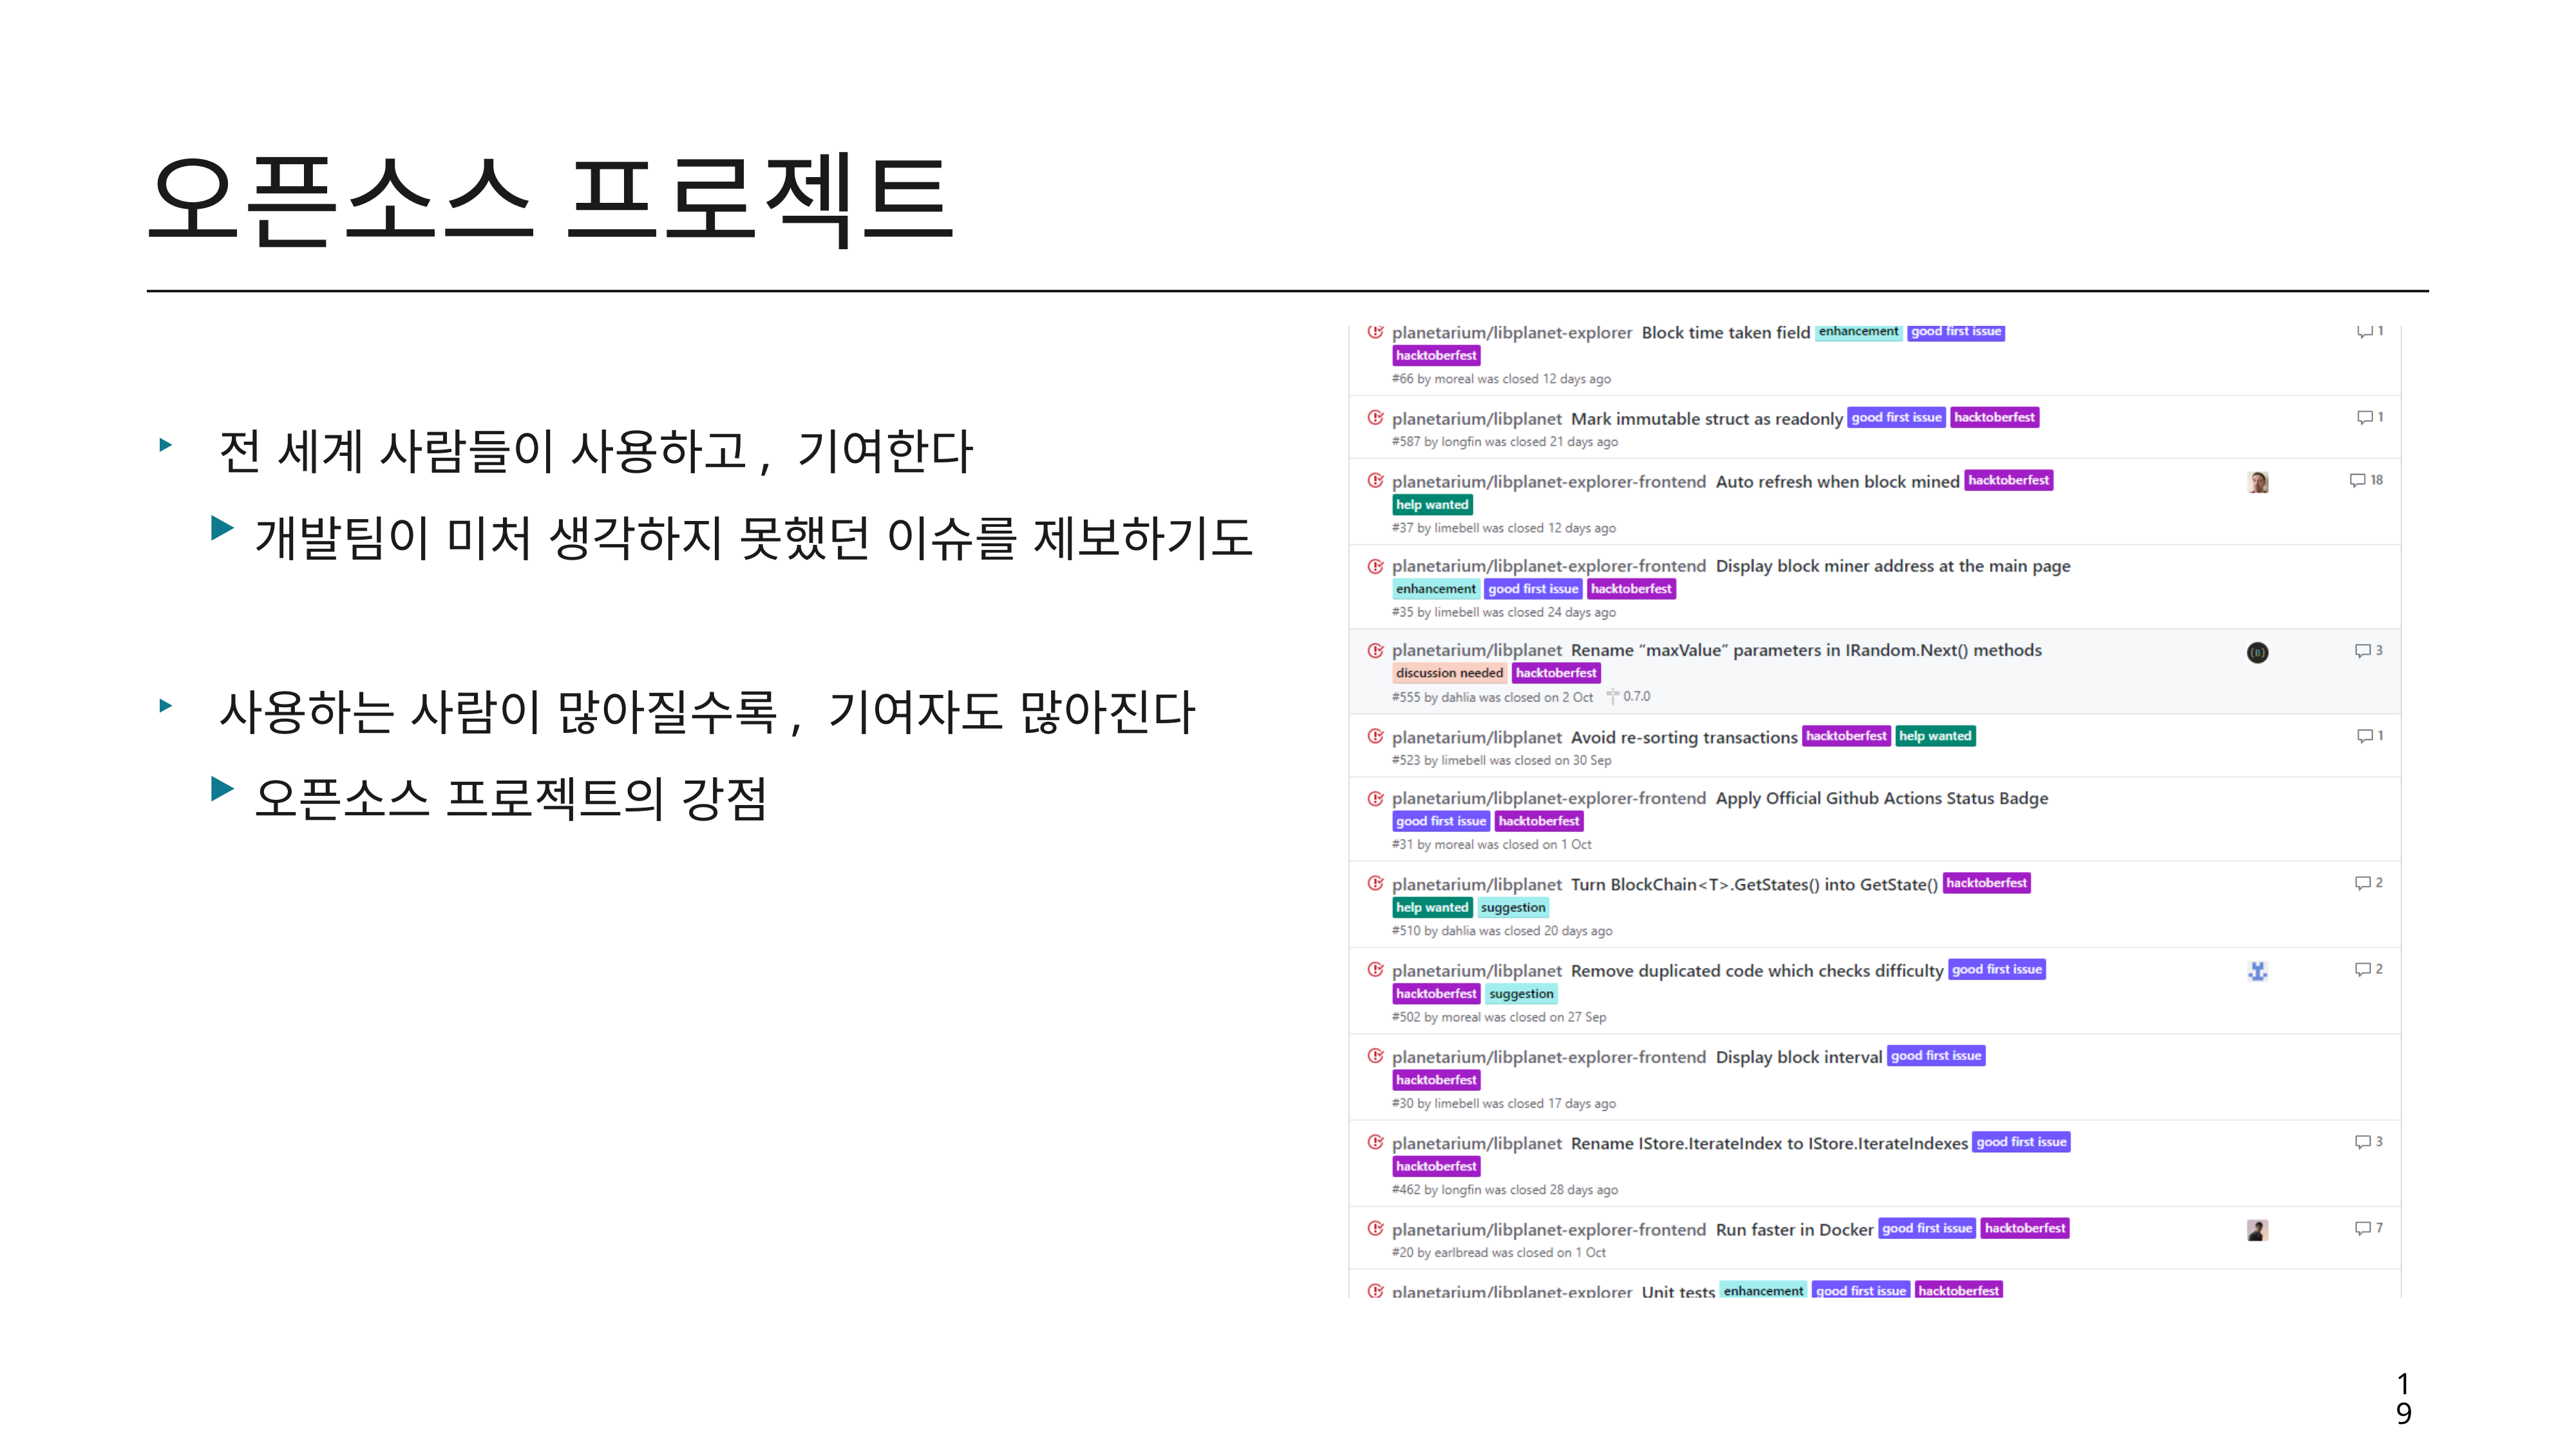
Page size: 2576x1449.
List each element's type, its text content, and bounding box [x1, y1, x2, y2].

title 오픈소스 프로젝트 [136, 113, 2016, 285]
slide_number 19 [2388, 1357, 2422, 1409]
picture [1340, 325, 2415, 1298]
list 전 세계 사람들이 사용하고, 기여한다 개발팀이 미처 생각하지 못했던 이슈를 제보하기도 사용하는 사람이 많아질수록, 기여자도 많아진다 오픈소스 프로젝트의 강점 [146, 384, 1327, 1320]
